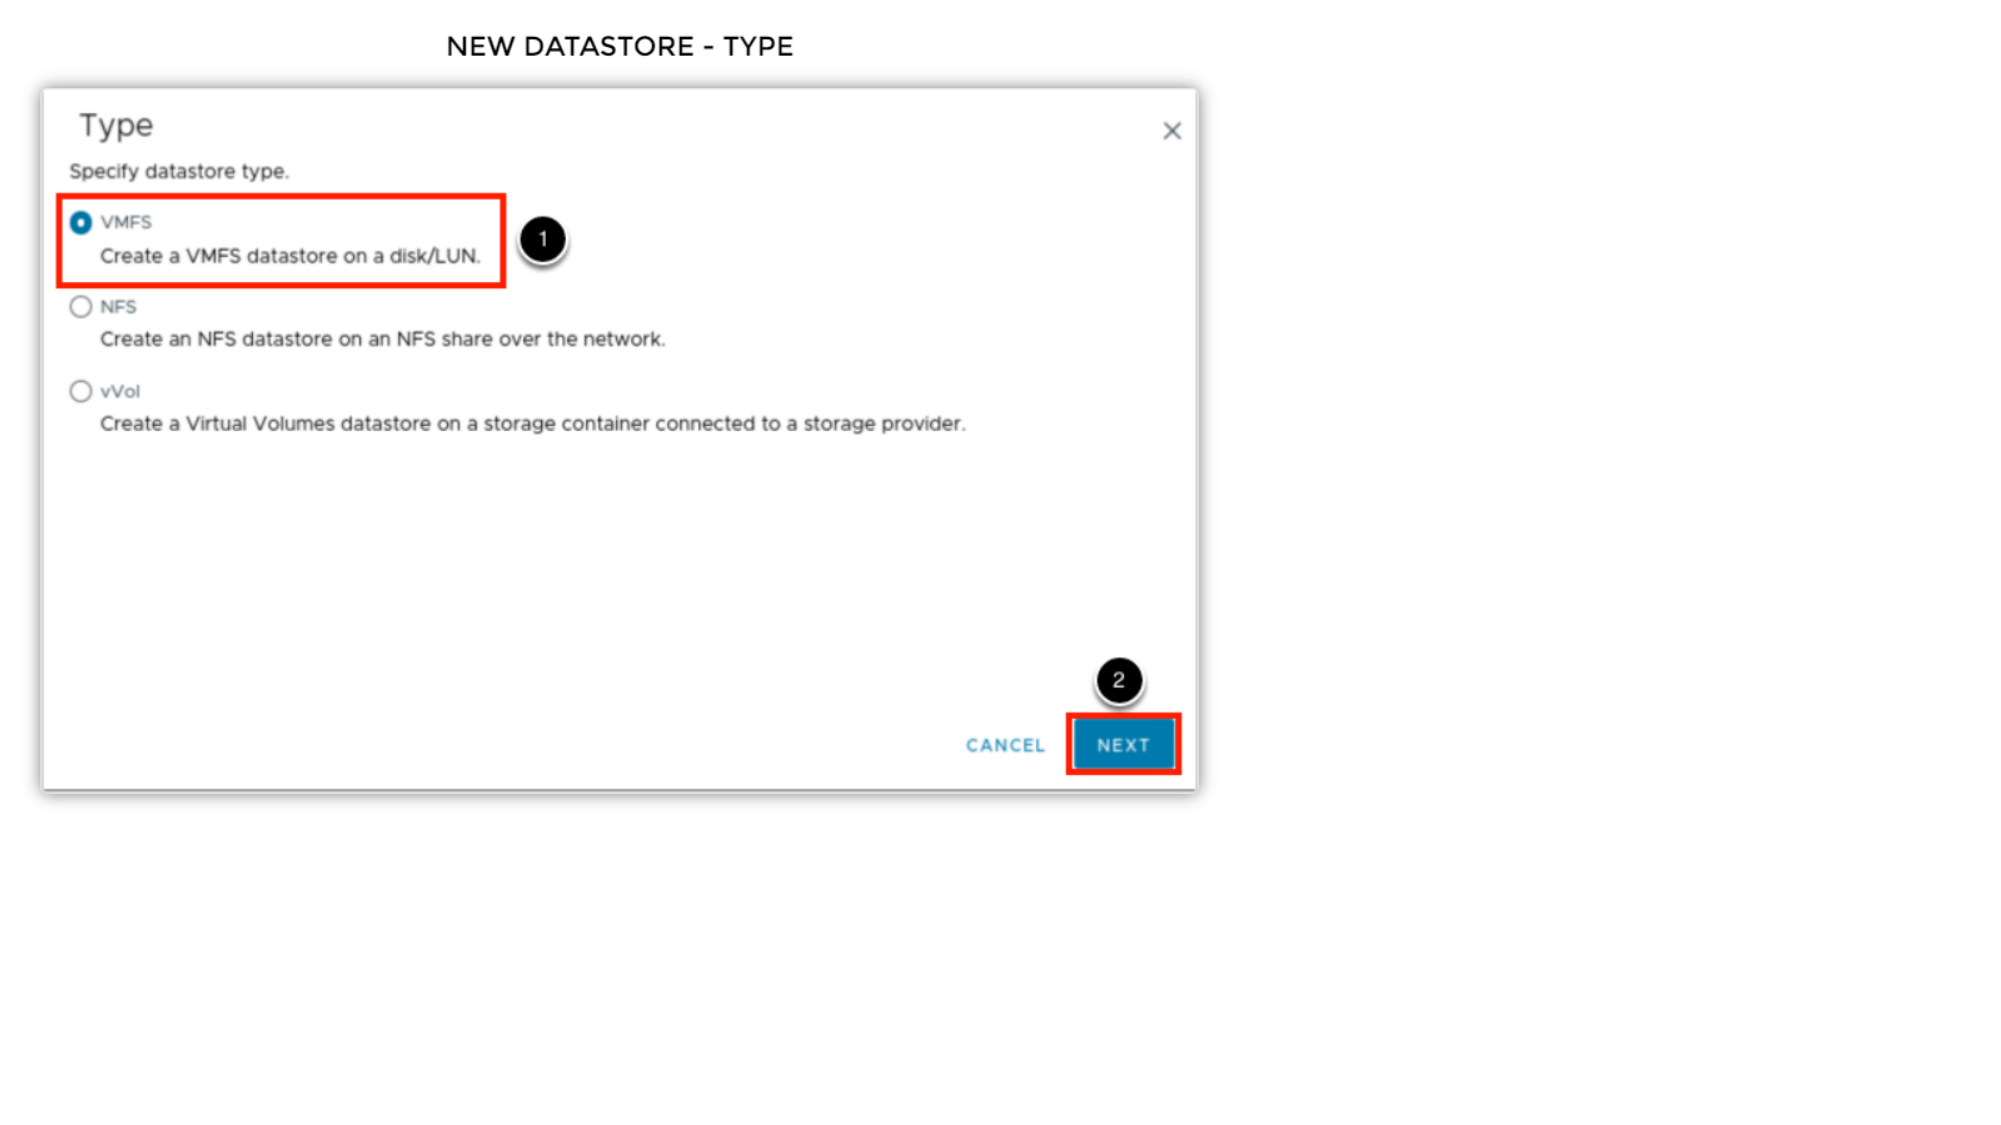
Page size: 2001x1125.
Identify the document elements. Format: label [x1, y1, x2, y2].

picture [13, 12, 1234, 819]
